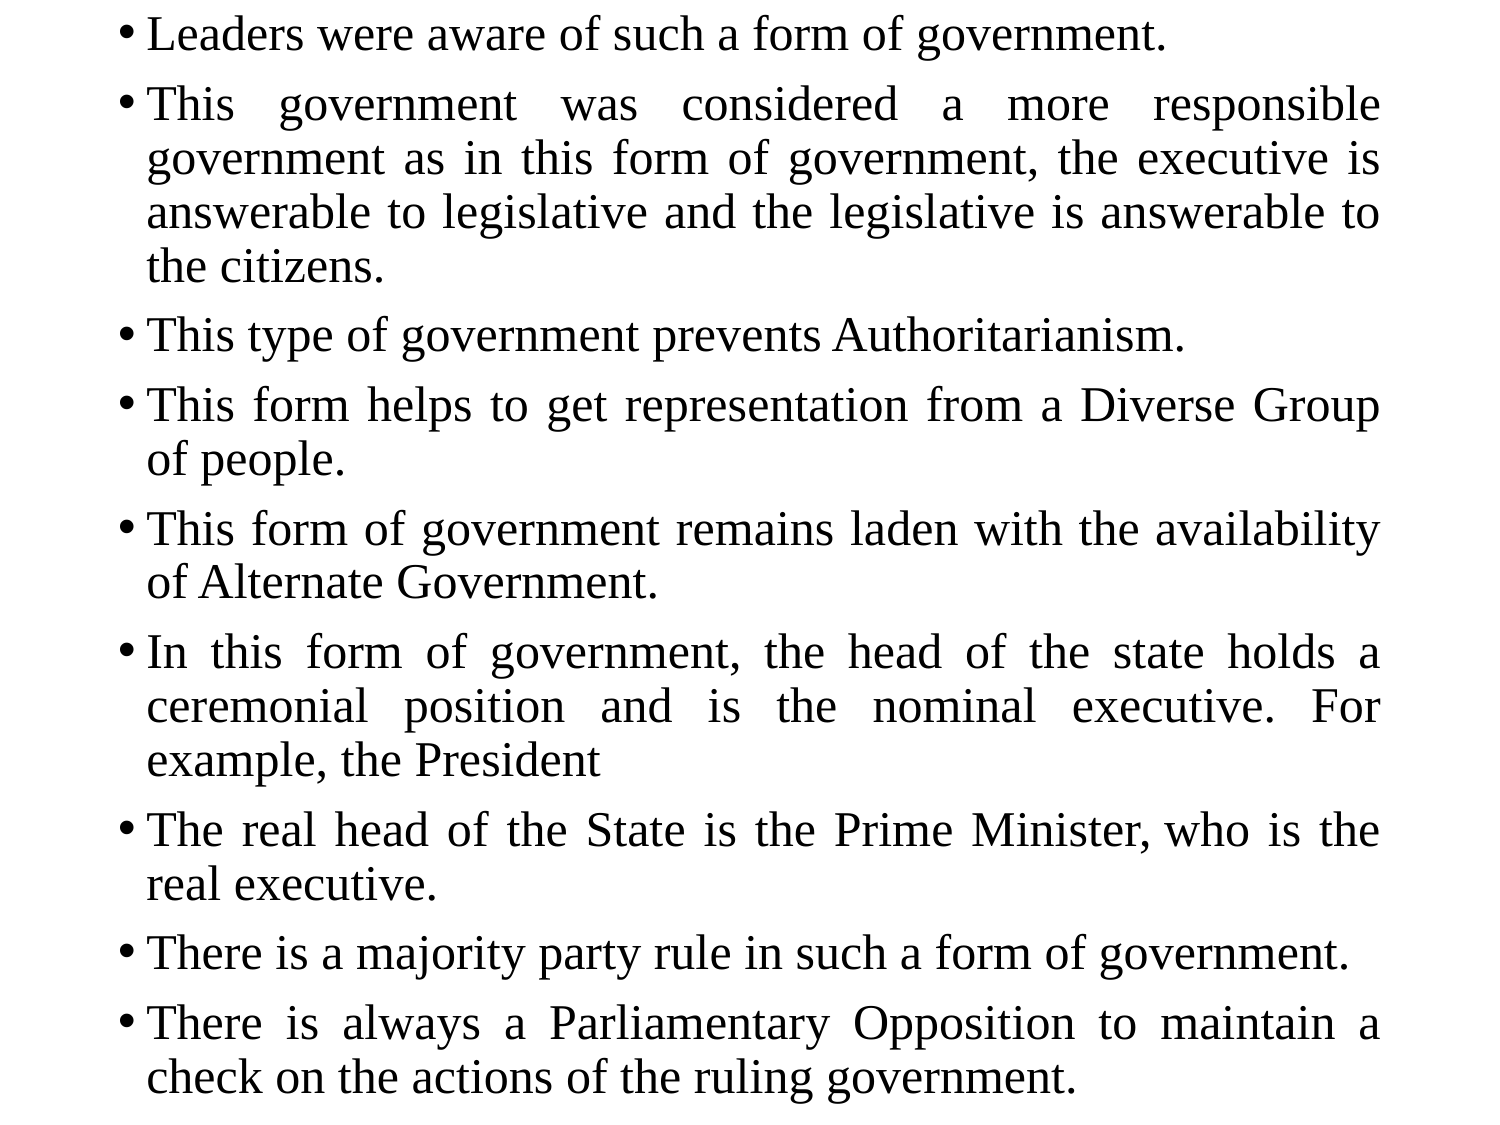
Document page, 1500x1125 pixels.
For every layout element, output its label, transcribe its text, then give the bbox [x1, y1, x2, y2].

list Leaders were aware of such a form of government. This government was considered a more responsible government as in this form of government, the executive is answerable to legislative and the legislative is answerable to the citizens. This type of government prevents Authoritarianism. This form helps to get representation from a Diverse Group of people. This form of government remains laden with the availability of Alternate Government. In this form of government, the head of the state holds a ceremonial position and is the nominal executive. For example, the President The real head of the State is the Prime Minister, who is the real executive. There is a majority party rule in such a form of government. There is always a Parliamentary Opposition to maintain a check on the actions of the ruling government. [103, 0, 1397, 998]
